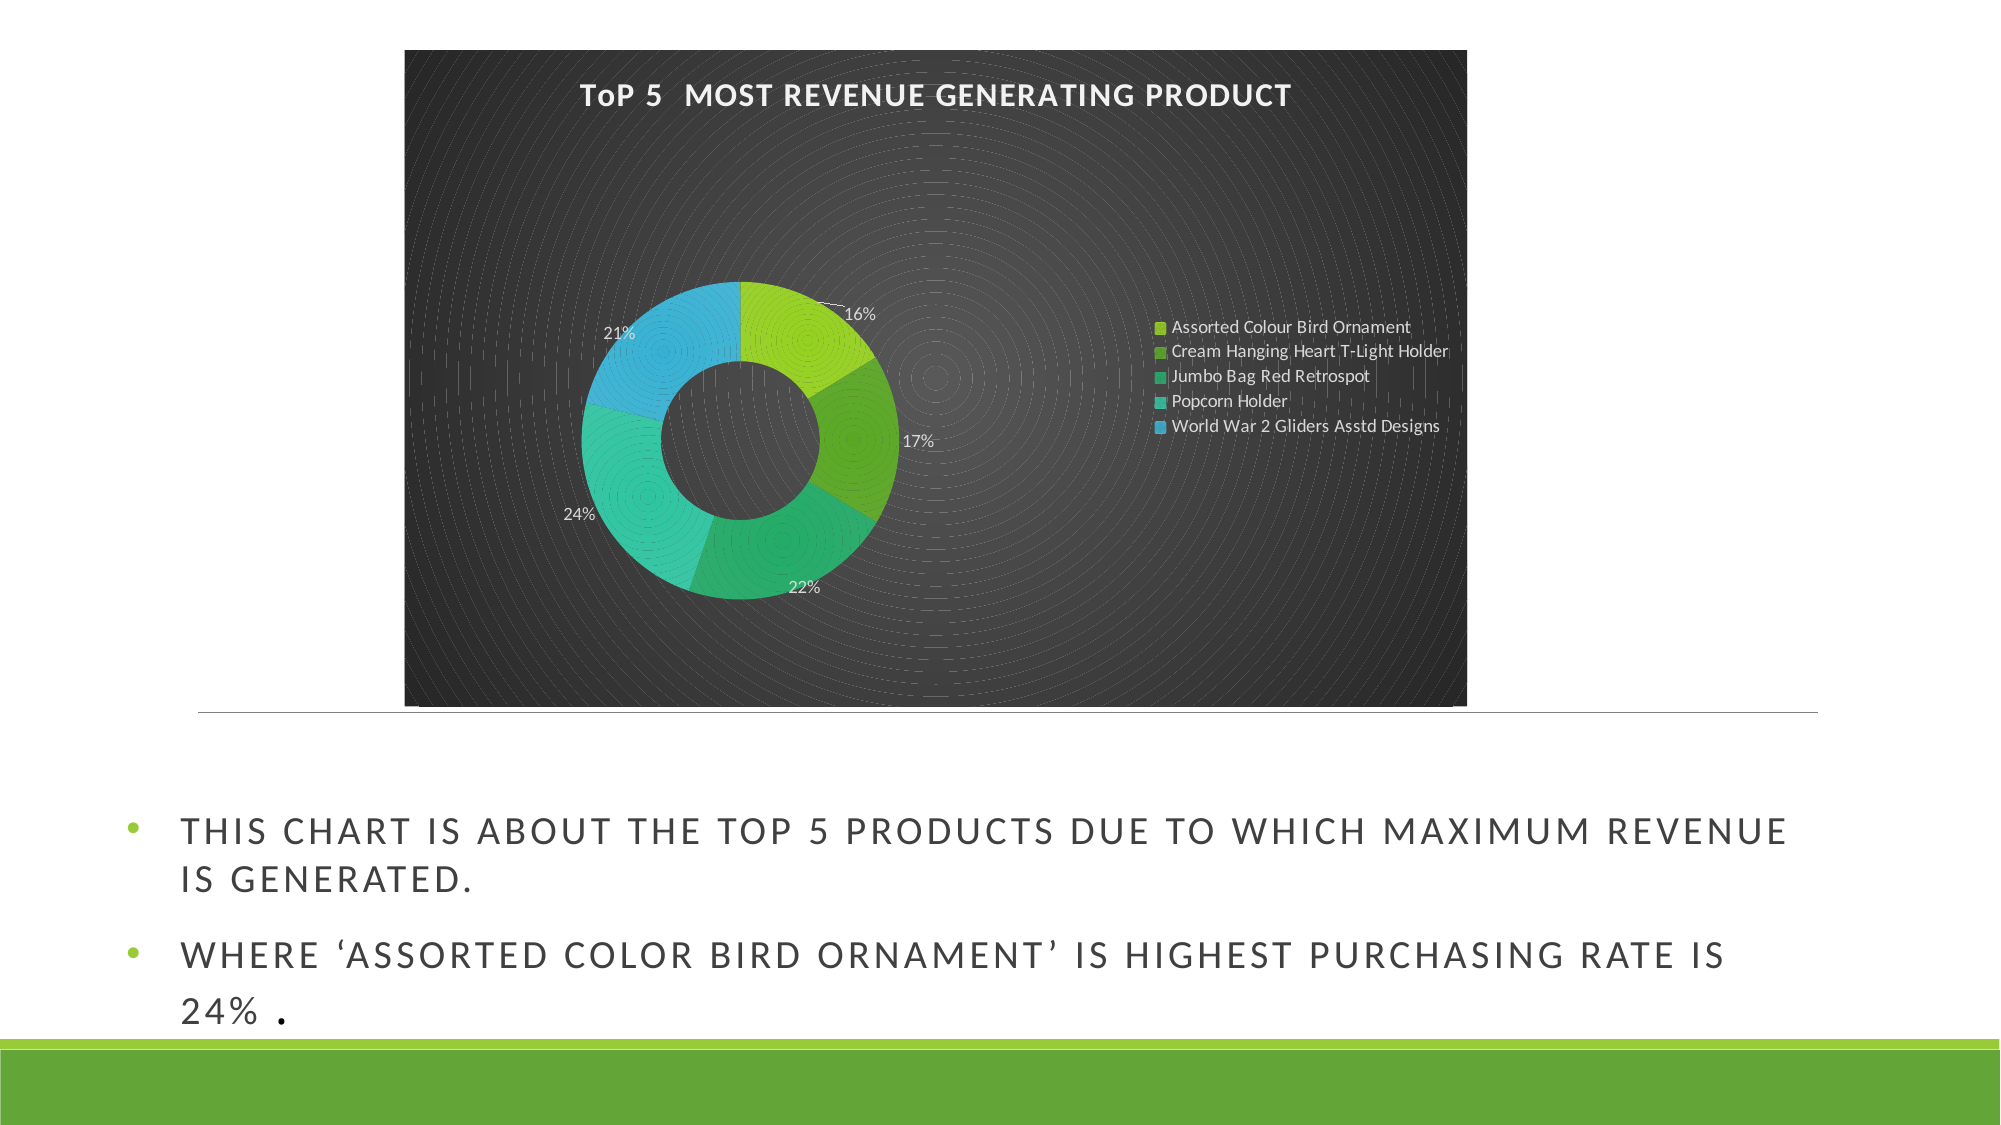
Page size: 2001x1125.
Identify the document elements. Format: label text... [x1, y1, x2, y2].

list This chart is about the top 5 products due to which maximum revenue is generated. Where ‘assorted color bird ornament’ is highest purchasing rate is 24% . [111, 796, 1837, 1043]
chart [404, 49, 1468, 707]
